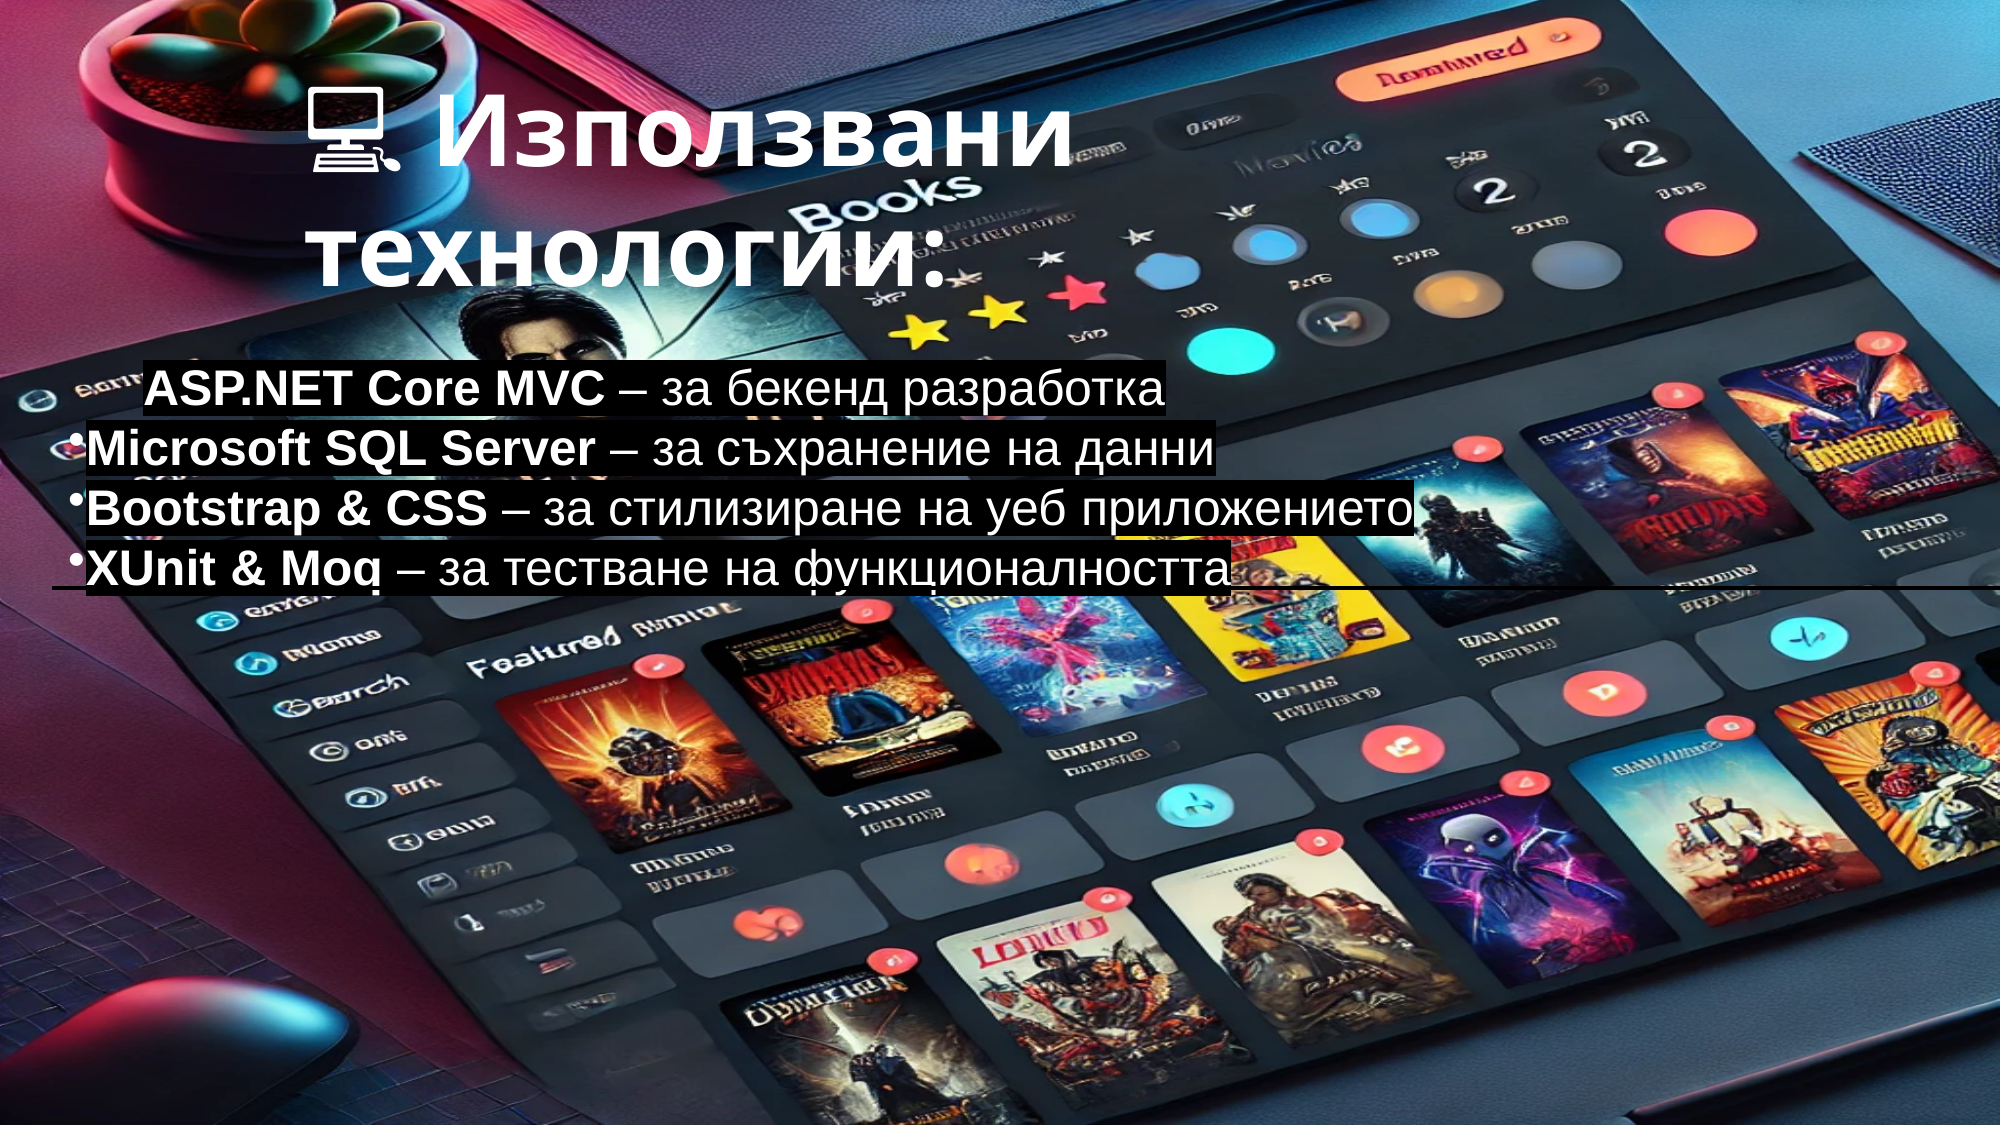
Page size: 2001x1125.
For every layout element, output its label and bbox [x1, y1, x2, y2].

list [0, 0, 2000, 1125]
